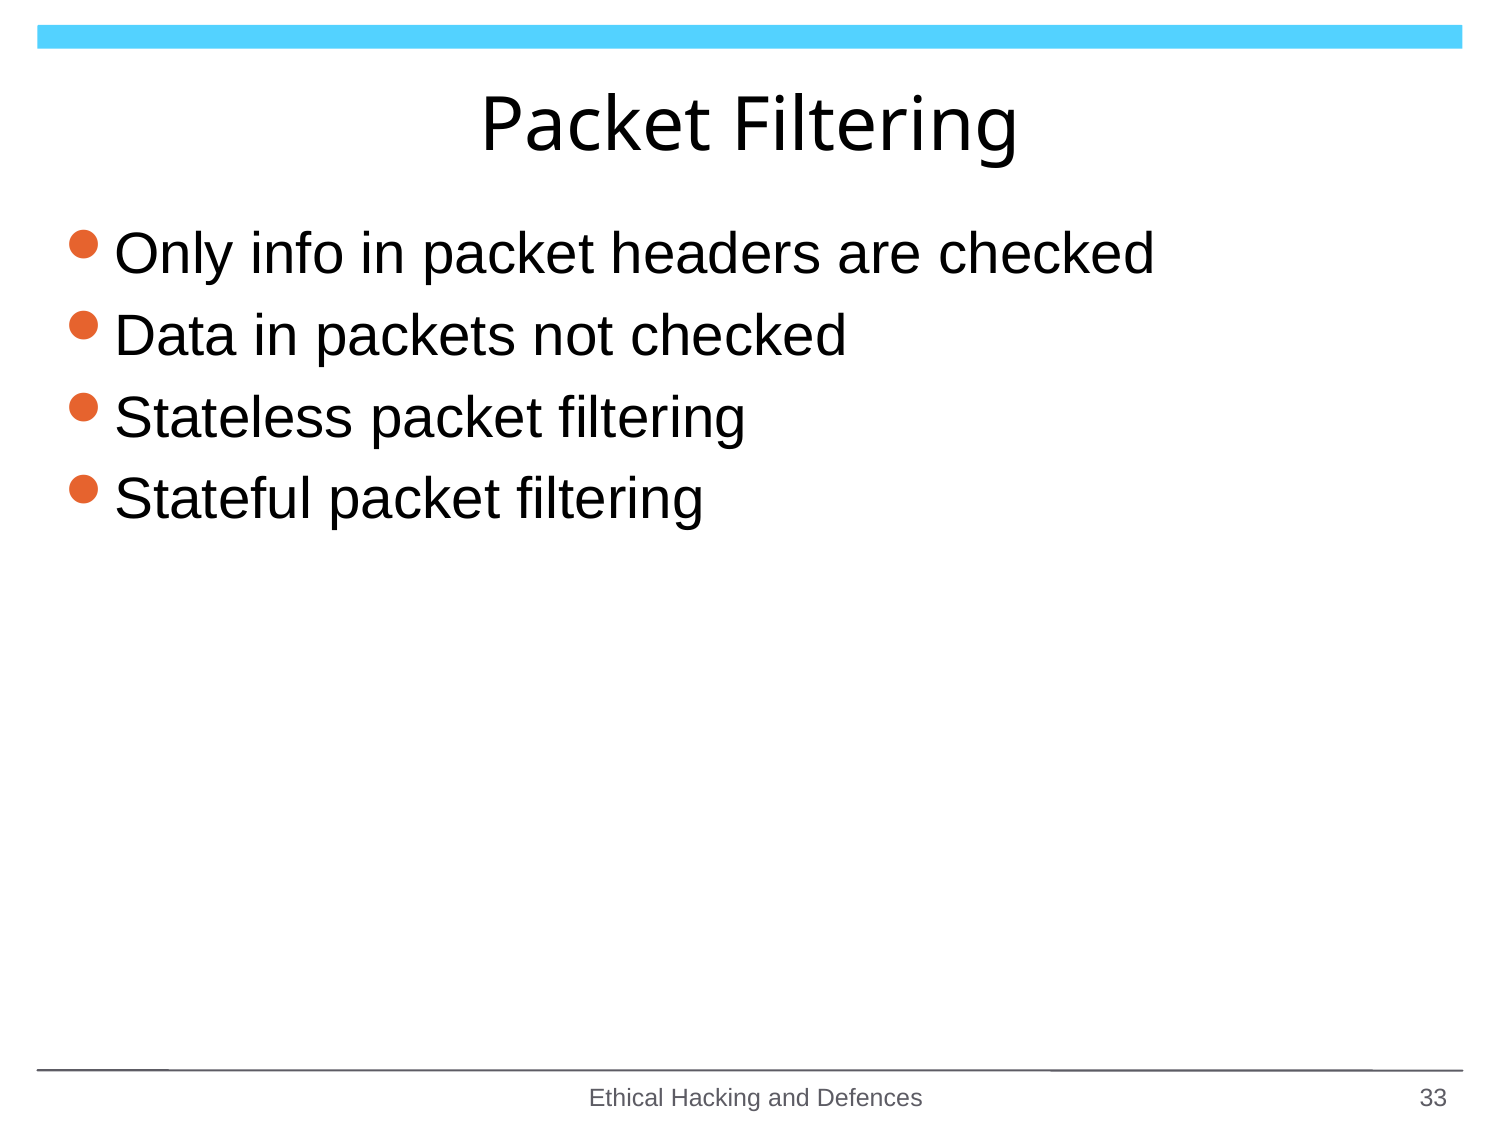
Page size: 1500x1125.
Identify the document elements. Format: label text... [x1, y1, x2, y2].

slide_number 33 [1112, 1069, 1463, 1123]
title Packet Filtering [50, 45, 1450, 197]
footer Ethical Hacking and Defences [474, 1069, 1038, 1123]
list Only info in packet headers are checked Data in packets not checked Stateless packet filtering Stateful packet filtering [50, 208, 1450, 1050]
